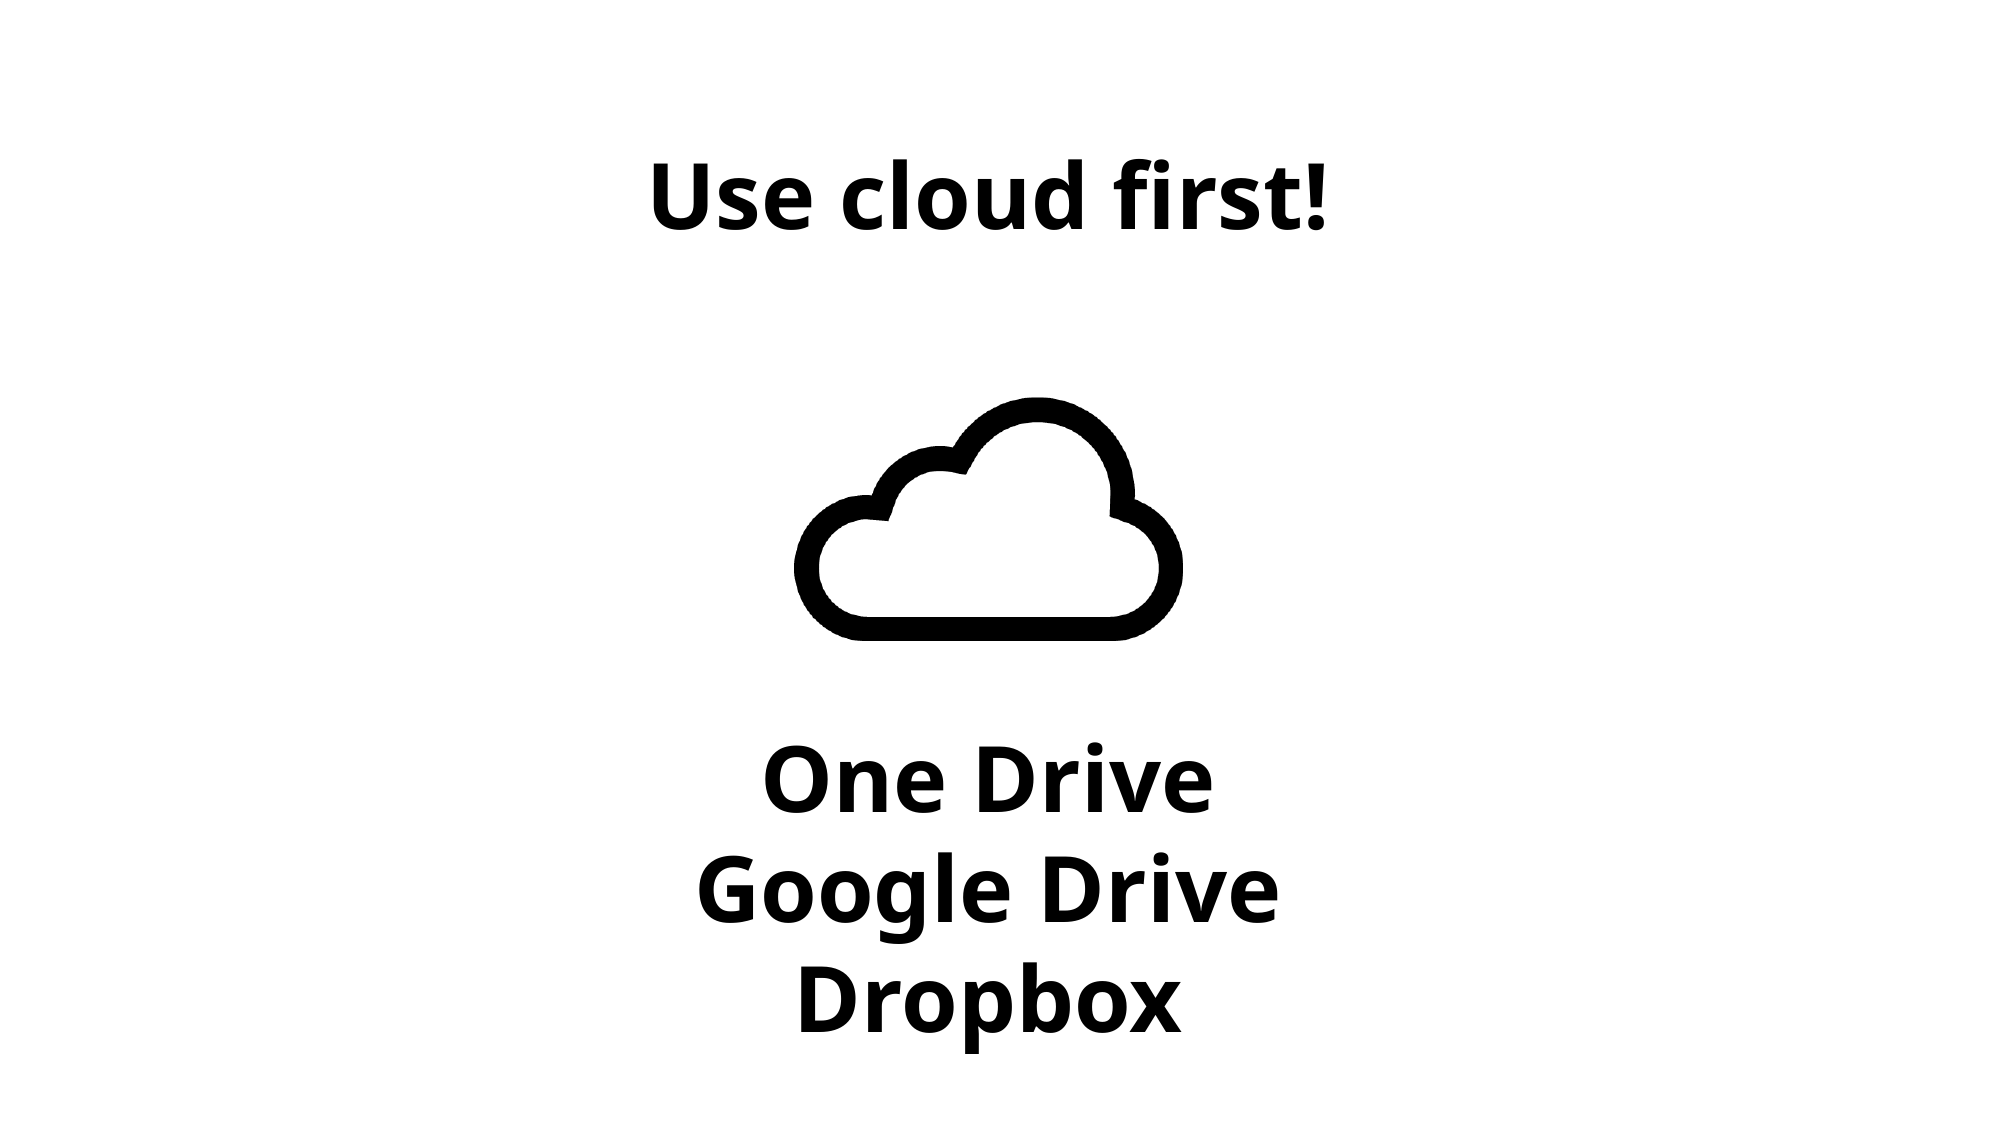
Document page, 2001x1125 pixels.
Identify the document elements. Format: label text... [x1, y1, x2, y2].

picture [794, 324, 1183, 714]
text_box One Drive Google Drive Dropbox [597, 713, 1379, 1058]
text_box Use cloud first! [597, 130, 1379, 256]
